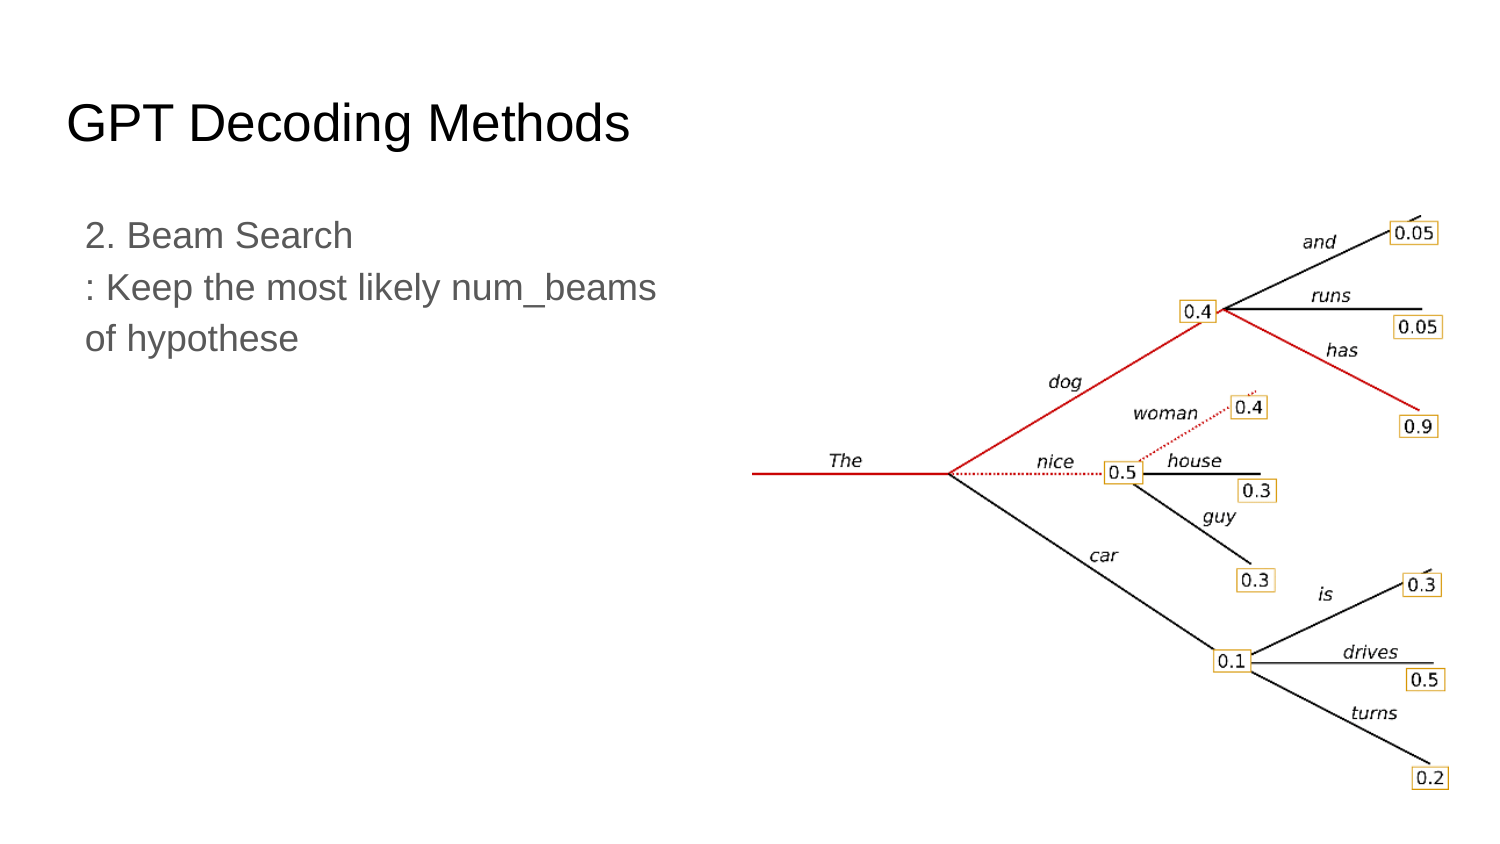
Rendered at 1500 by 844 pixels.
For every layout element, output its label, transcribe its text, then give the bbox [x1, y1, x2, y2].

list 2. Beam Search : Keep the most likely num_beams of hypothese [51, 189, 1449, 750]
title GPT Decoding Methods [51, 72, 1449, 167]
picture [751, 214, 1450, 791]
